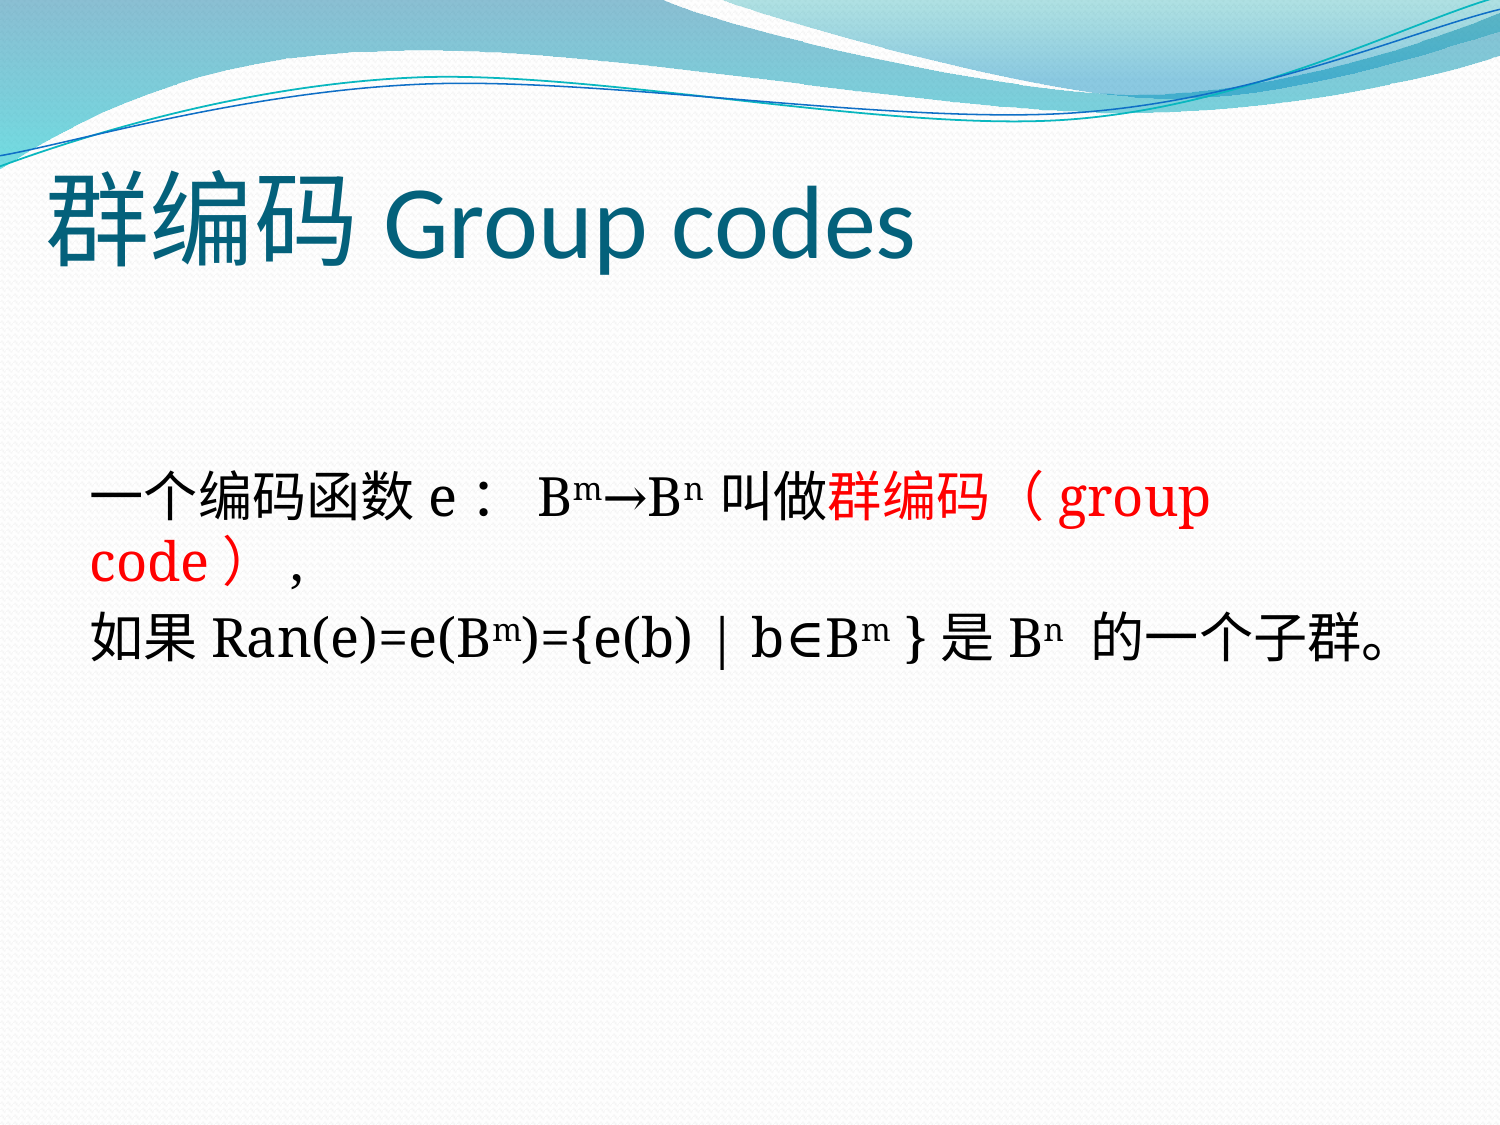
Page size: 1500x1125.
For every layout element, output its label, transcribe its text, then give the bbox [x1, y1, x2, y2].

list 一个编码函数e：Bm→Bn 叫做群编码（group code）, 如果Ran(e)=e(Bm)={e(b) | b∈Bm }是Bn 的一个子群。 [75, 302, 1425, 846]
title 群编码Group codes [45, 91, 1471, 279]
